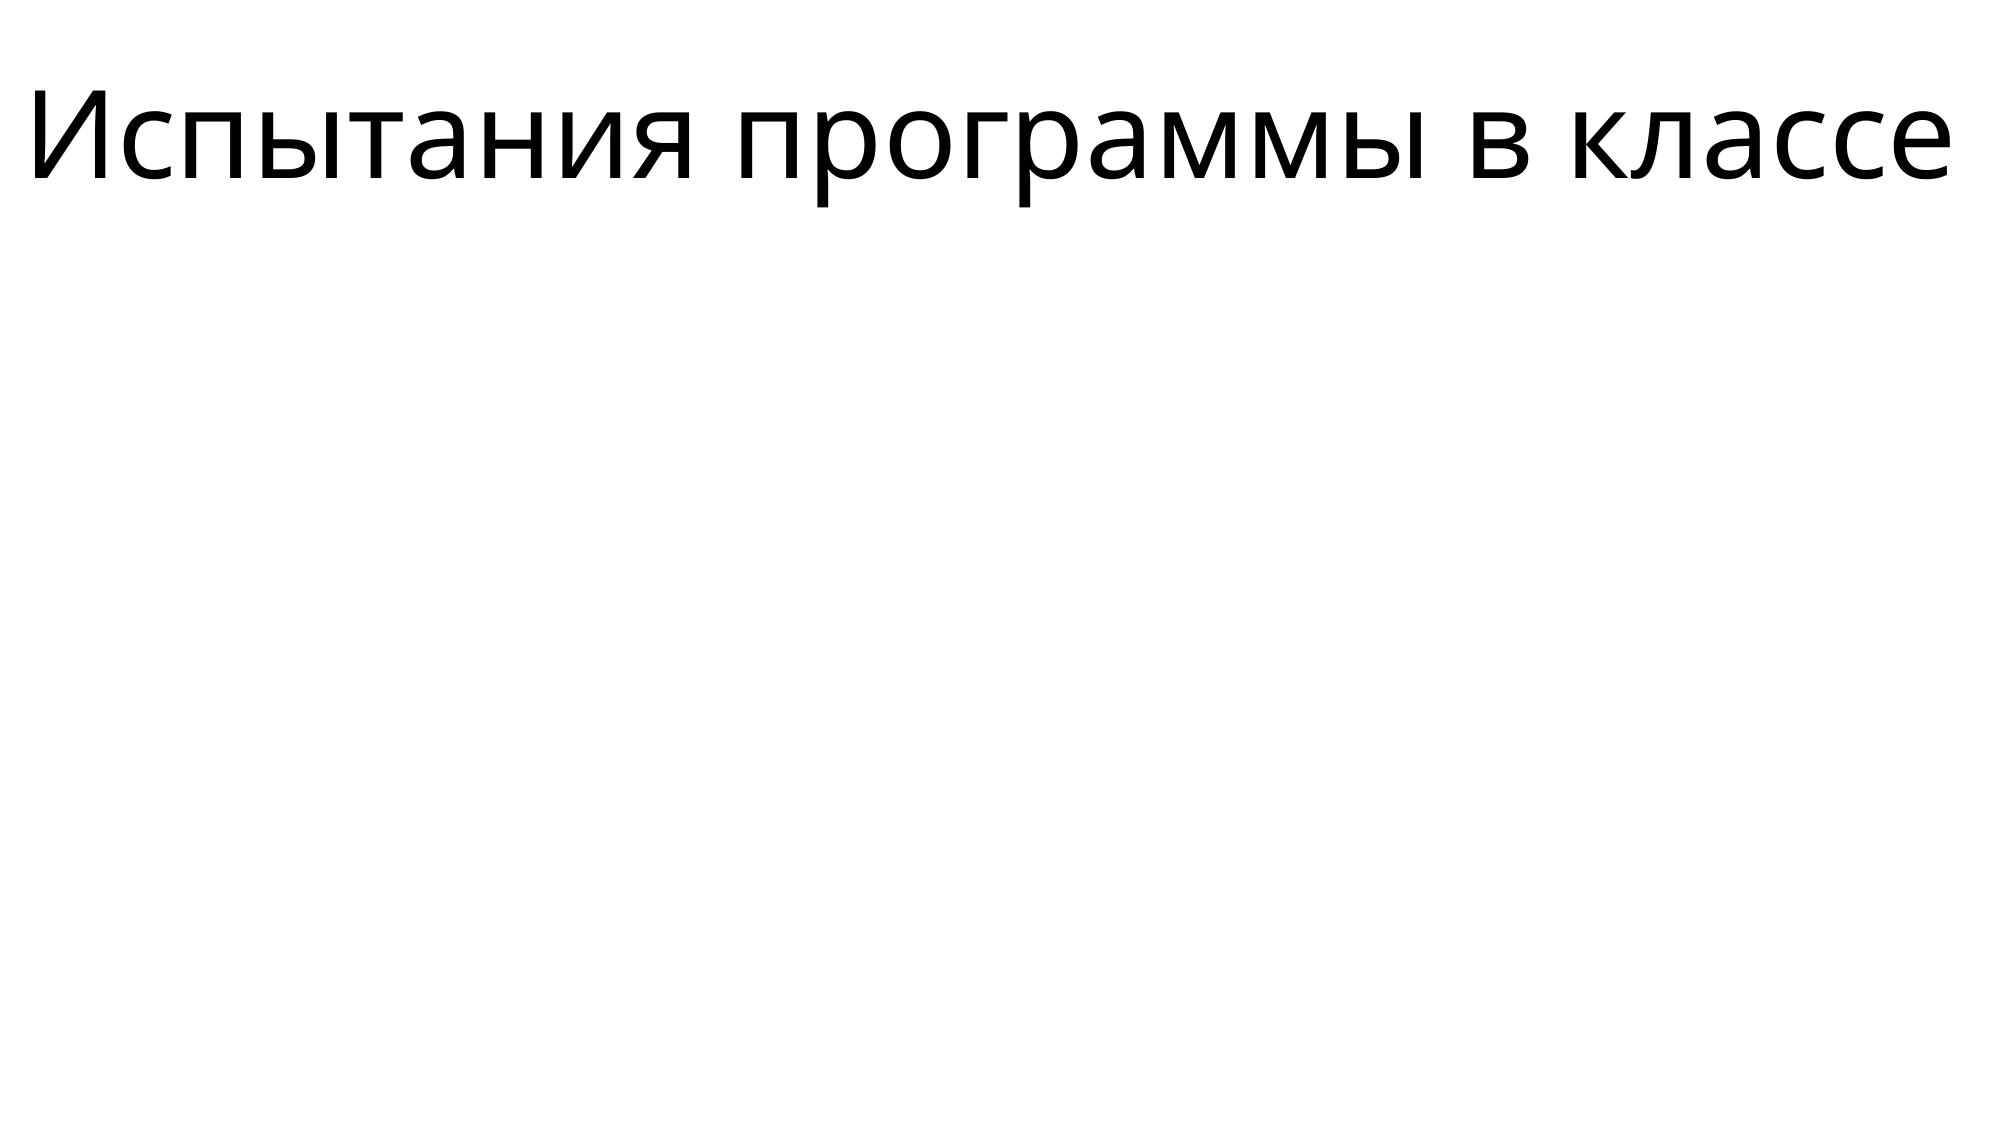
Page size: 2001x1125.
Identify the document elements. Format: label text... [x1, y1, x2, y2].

title Испытания программы в классе [0, 0, 1981, 278]
